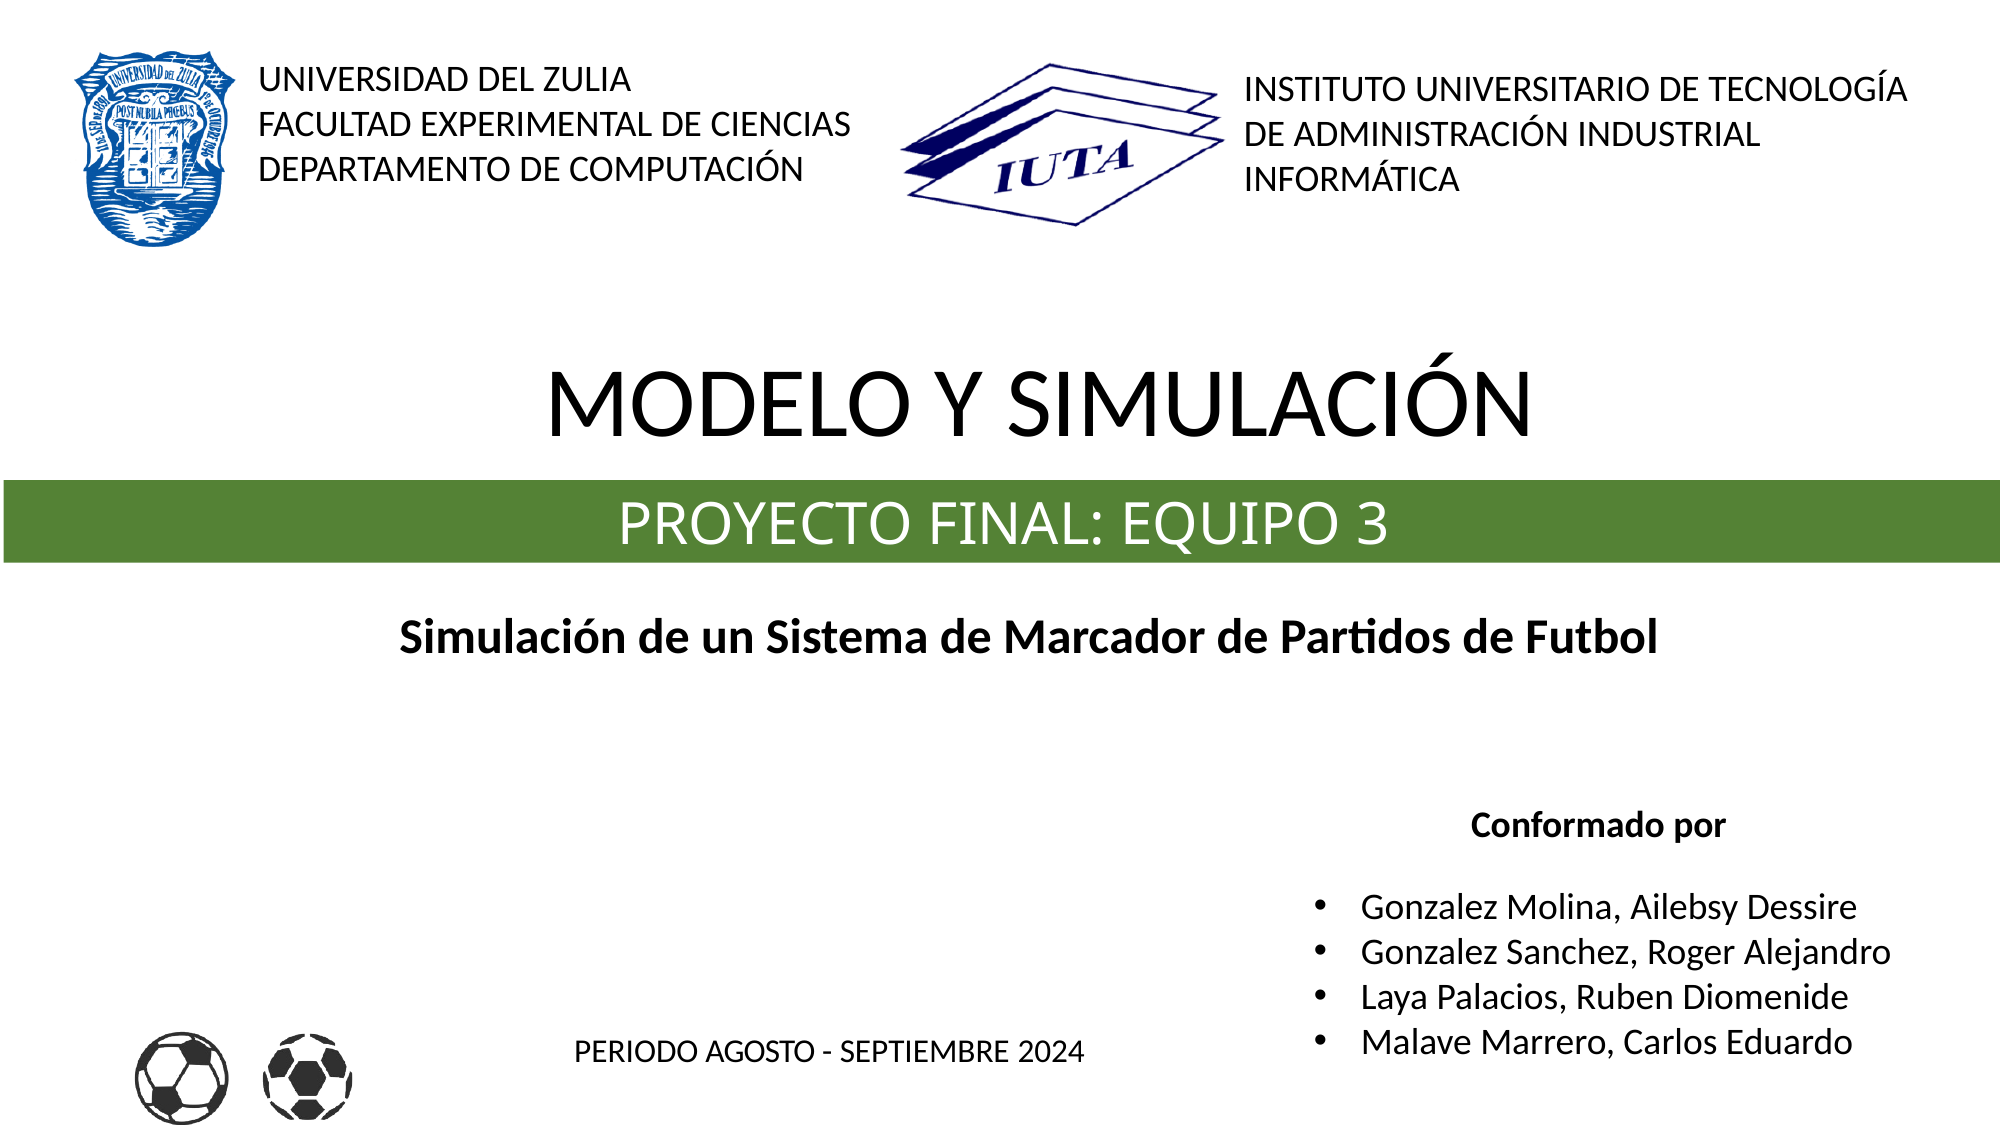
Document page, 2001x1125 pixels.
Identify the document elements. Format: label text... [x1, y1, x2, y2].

text_box UNIVERSIDAD DEL ZULIA FACULTAD EXPERIMENTAL DE CIENCIAS DEPARTAMENTO DE COMPUTACIÓN [243, 46, 894, 197]
text_box Simulación de un Sistema de Marcador de Partidos de Futbol [384, 595, 1675, 671]
text_box INSTITUTO UNIVERSITARIO DE TECNOLOGÍA DE ADMINISTRACIÓN INDUSTRIAL INFORMÁTICA [1229, 56, 1942, 207]
text_box MODELO Y SIMULACIÓN [505, 328, 1576, 464]
text_box Gonzalez Molina, Ailebsy Dessire Gonzalez Sanchez, Roger Alejandro Laya Palacios, Ruben Diomenide Malave Marrero, Carlos Eduardo [1299, 874, 1907, 1070]
text_box PROYECTO FINAL: EQUIPO 3 [3, 479, 2000, 564]
text_box Conformado por [1456, 792, 1743, 853]
text_box PERIODO AGOSTO - SEPTIEMBRE 2024 [559, 1022, 1100, 1077]
picture [70, 46, 238, 251]
picture [893, 62, 1230, 235]
picture [100, 992, 387, 1125]
